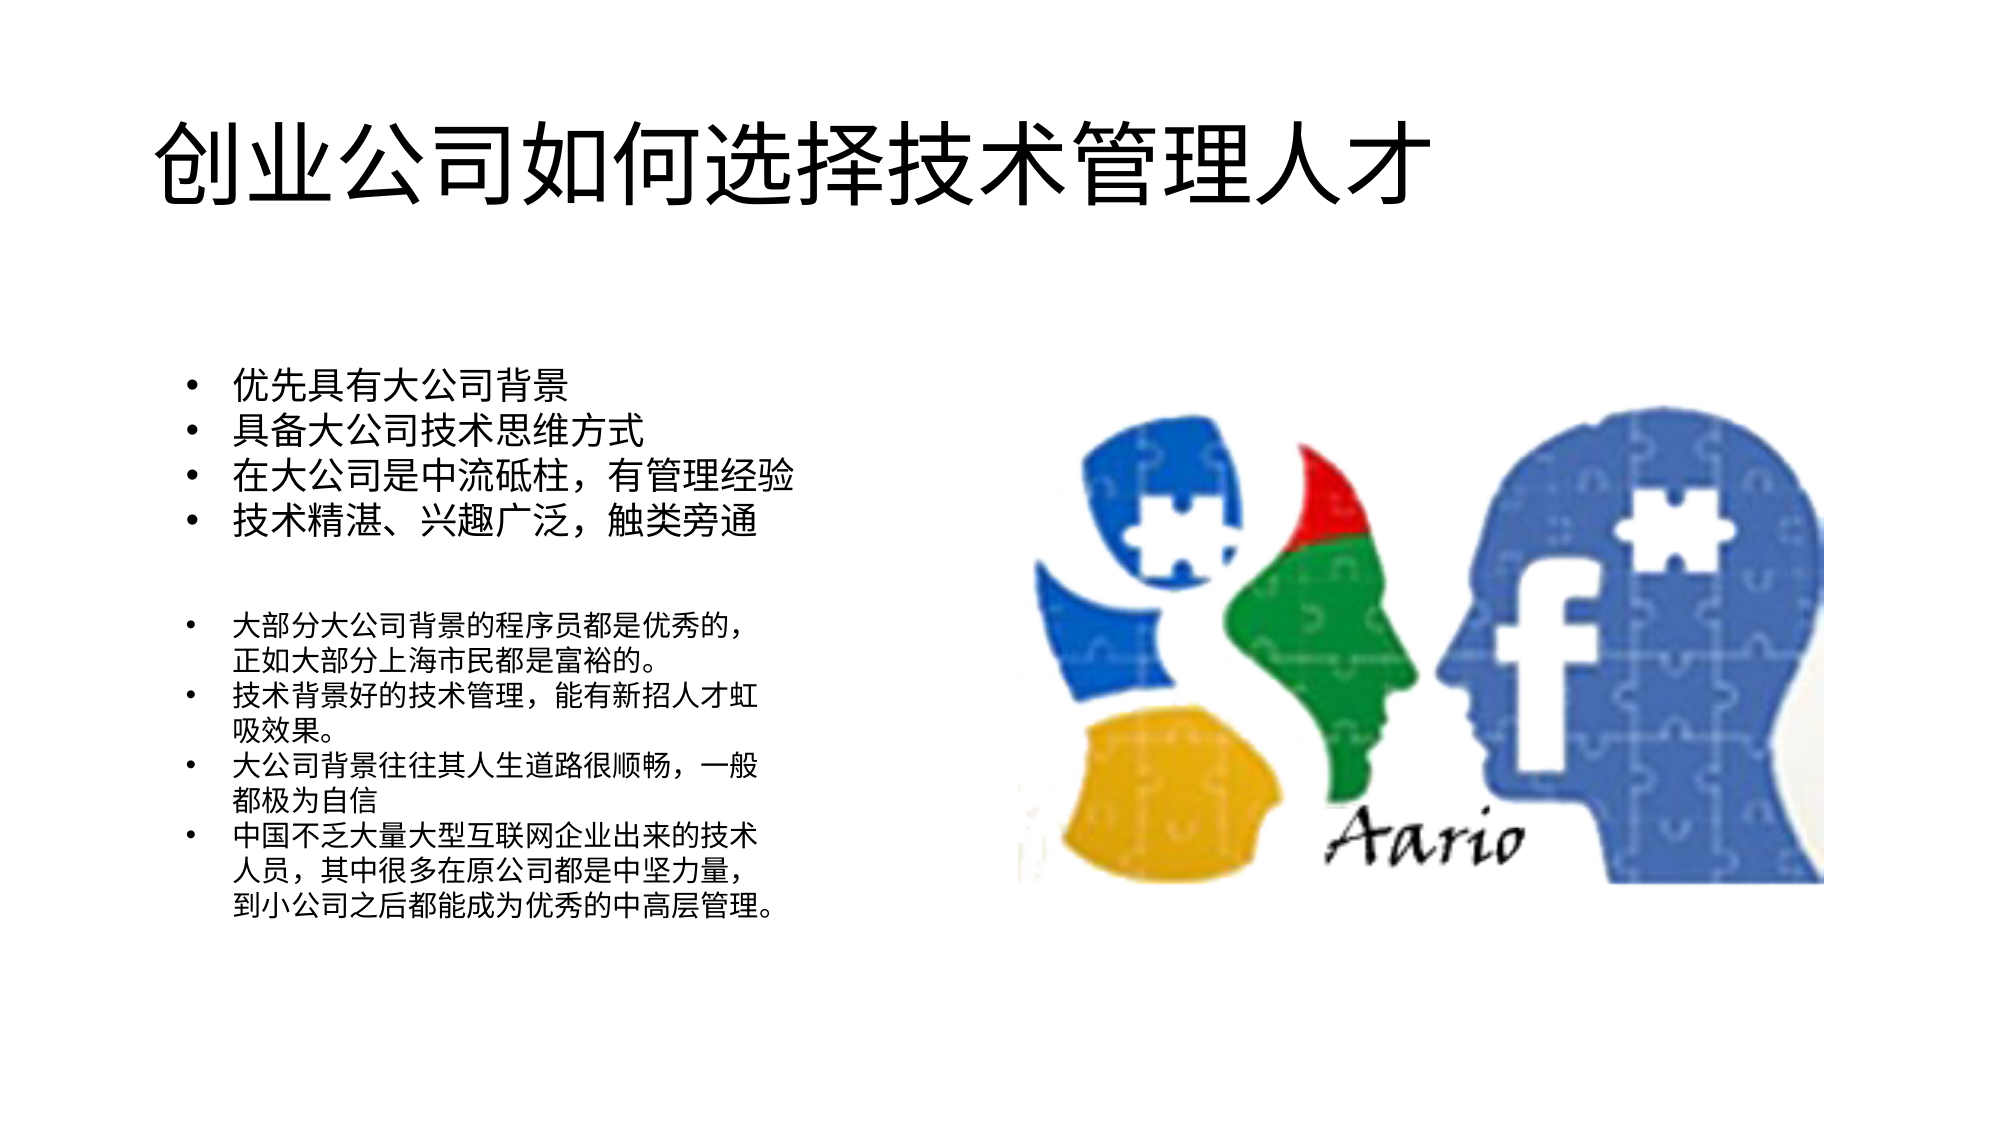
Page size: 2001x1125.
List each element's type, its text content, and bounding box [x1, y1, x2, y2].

title 创业公司如何选择技术管理人才 [137, 59, 1863, 278]
text_box 大部分大公司背景的程序员都是优秀的，正如大部分上海市民都是富裕的。 技术背景好的技术管理，能有新招人才虹吸效果。 大公司背景往往其人生道路很顺畅，一般都极为自信 中国不乏大量大型互联网企业出来的技术人员，其中很多在原公司都是中坚力量，到小公司之后都能成为优秀的中高层管理。 [171, 599, 783, 930]
text_box 优先具有大公司背景 具备大公司技术思维方式 在大公司是中流砥柱，有管理经验 技术精湛、兴趣广泛，触类旁通 [171, 354, 882, 550]
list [1018, 374, 1824, 908]
